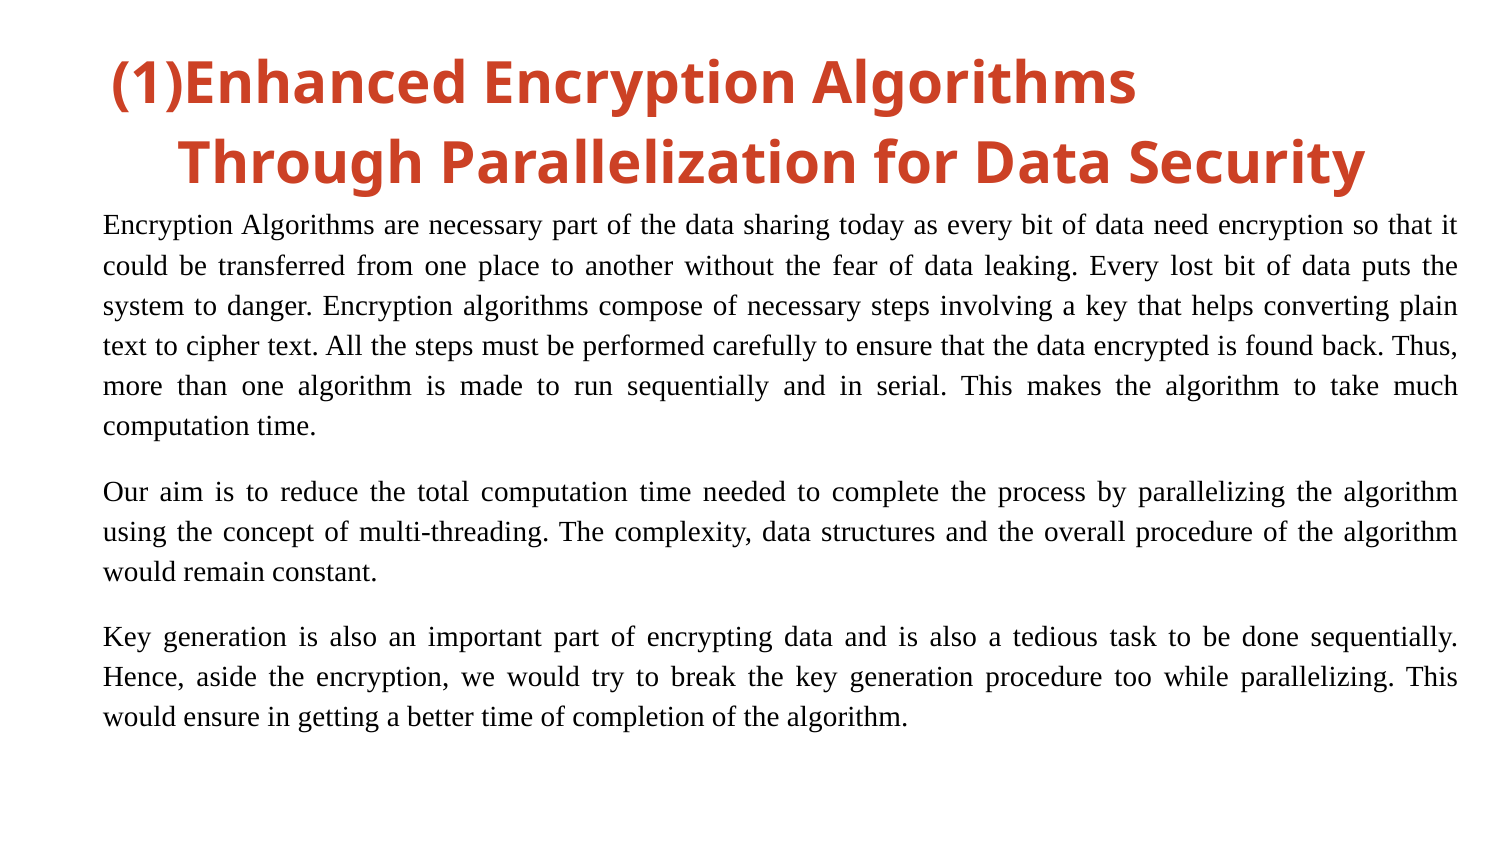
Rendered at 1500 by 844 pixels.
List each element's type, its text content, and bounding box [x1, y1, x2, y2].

title Encryption Algorithms are necessary part of the data sharing today as every bit of data need encryption so that it could be transferred from one place to another without the fear of data leaking. Every lost bit of data puts the system to danger. Encryption algorithms compose of necessary steps involving a key that helps converting plain text to cipher text. All the steps must be performed carefully to ensure that the data encrypted is found back. Thus, more than one algorithm is made to run sequentially and in serial. This makes the algorithm to take much computation time. Our aim is to reduce the total computation time needed to complete the process by parallelizing the algorithm using the concept of multi-threading. The complexity, data structures and the overall procedure of the algorithm would remain constant. Key generation is also an important part of encrypting data and is also a tedious task to be done sequentially. Hence, aside the encryption, we would try to break the key generation procedure too while parallelizing. This would ensure in getting a better time of completion of the algorithm. [87, 185, 1475, 823]
title Enhanced Encryption Algorithms Through Parallelization for Data Security [87, 19, 1409, 146]
